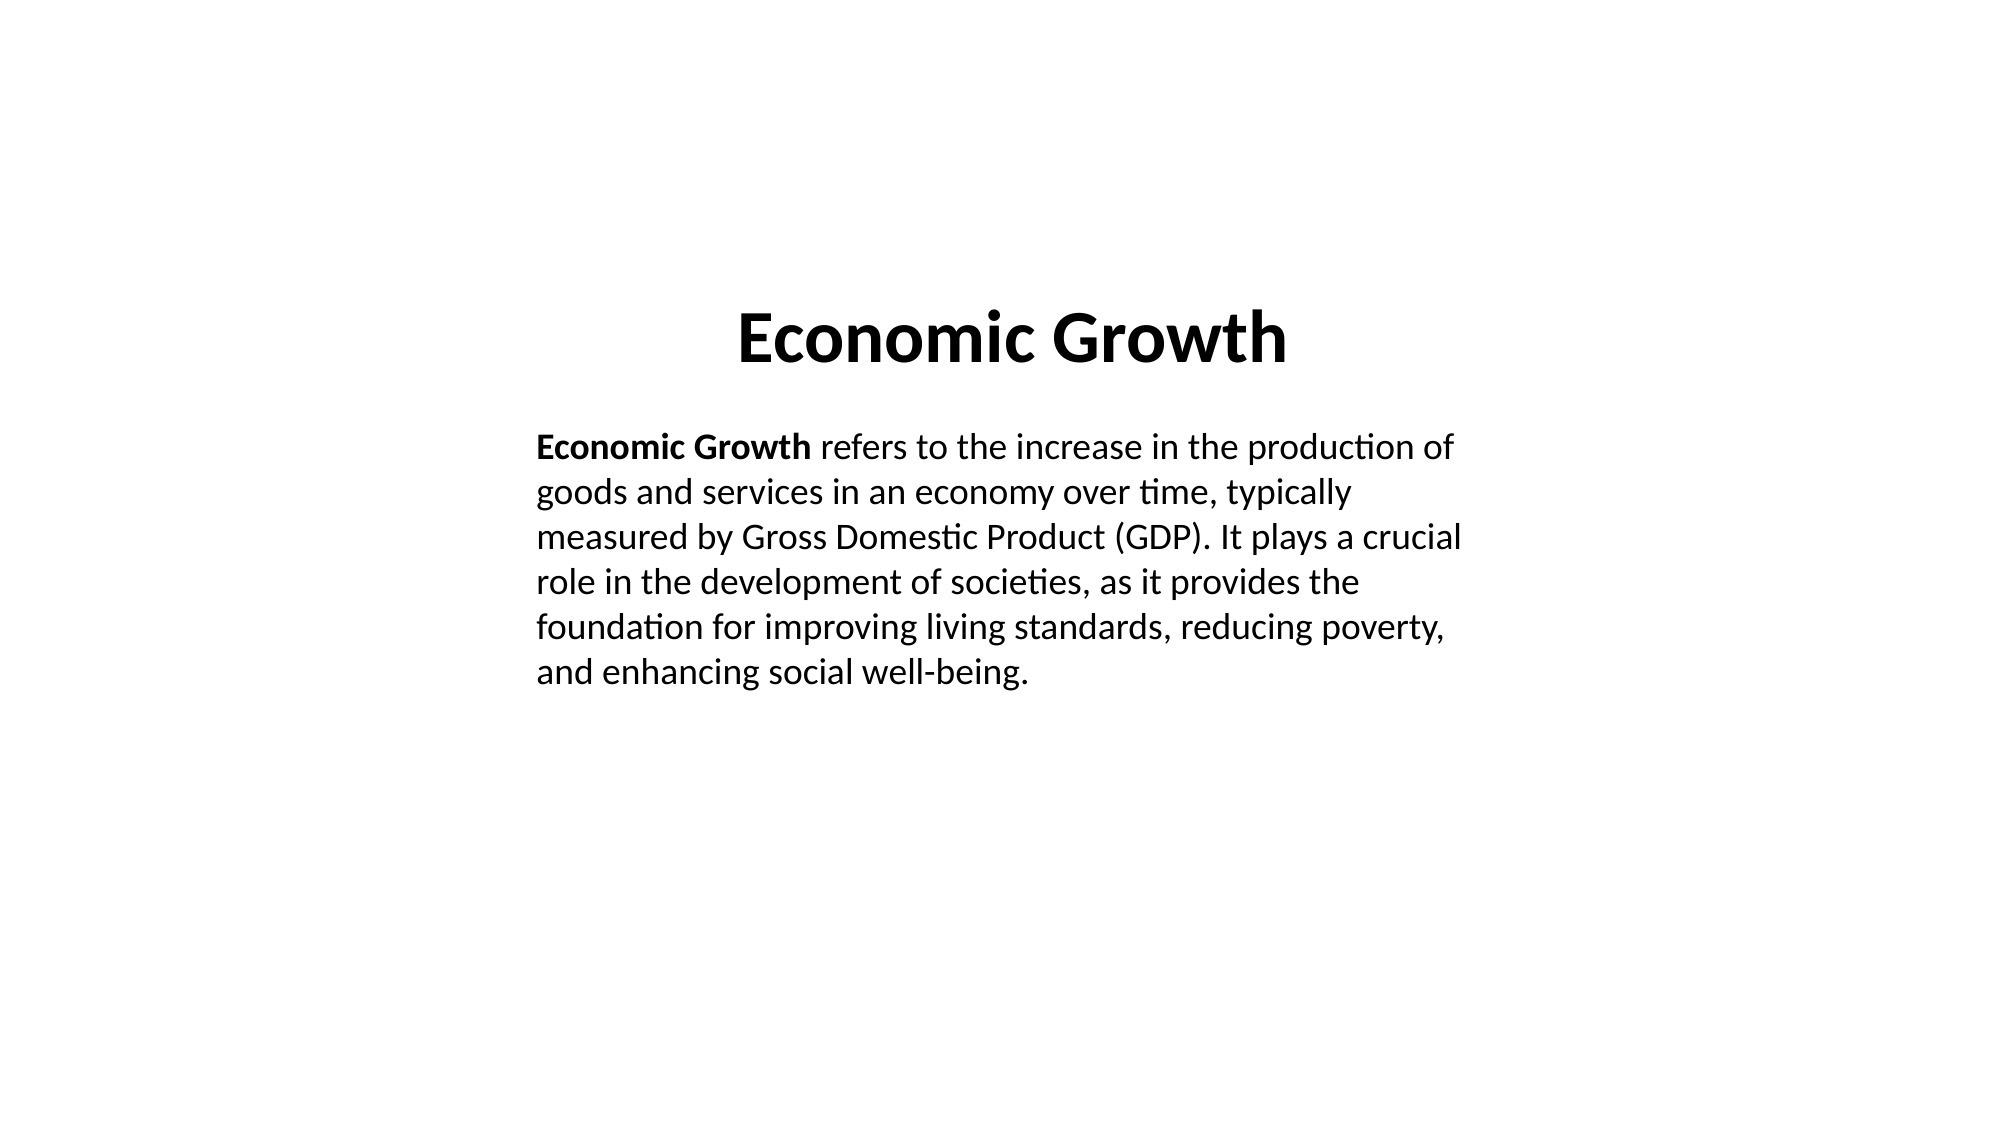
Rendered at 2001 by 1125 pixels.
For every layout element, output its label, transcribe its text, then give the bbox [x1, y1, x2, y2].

text_box Economic Growth Economic Growth refers to the increase in the production of goods and services in an economy over time, typically measured by Gross Domestic Product (GDP). It plays a crucial role in the development of societies, as it provides the foundation for improving living standards, reducing poverty, and enhancing social well-being. [521, 280, 1522, 700]
